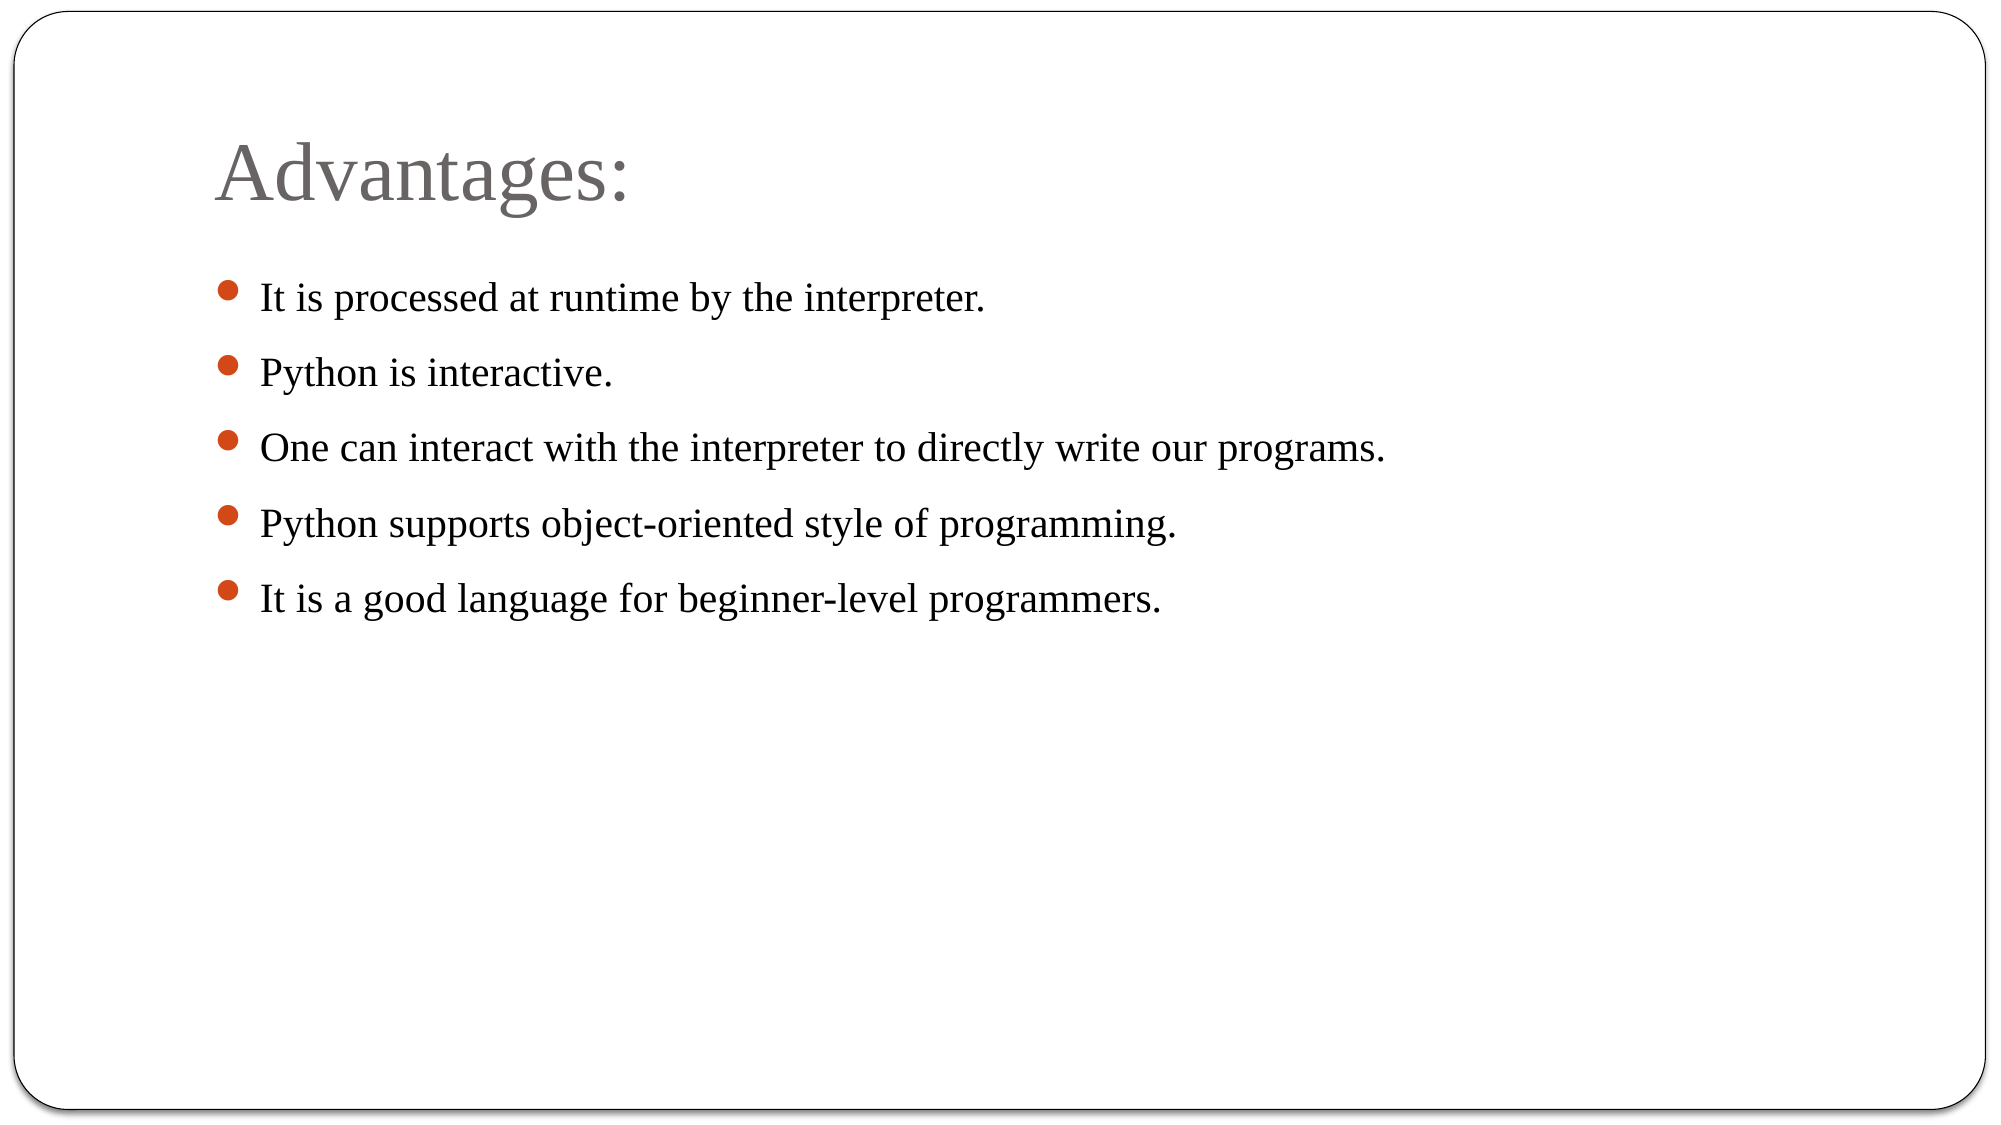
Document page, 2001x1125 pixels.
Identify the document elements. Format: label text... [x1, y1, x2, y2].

title Advantages: [200, 45, 1900, 233]
list It is processed at runtime by the interpreter. Python is interactive. One can interact with the interpreter to directly write our programs. Python supports object-oriented style of programming. It is a good language for beginner-level programmers. [200, 237, 1900, 988]
